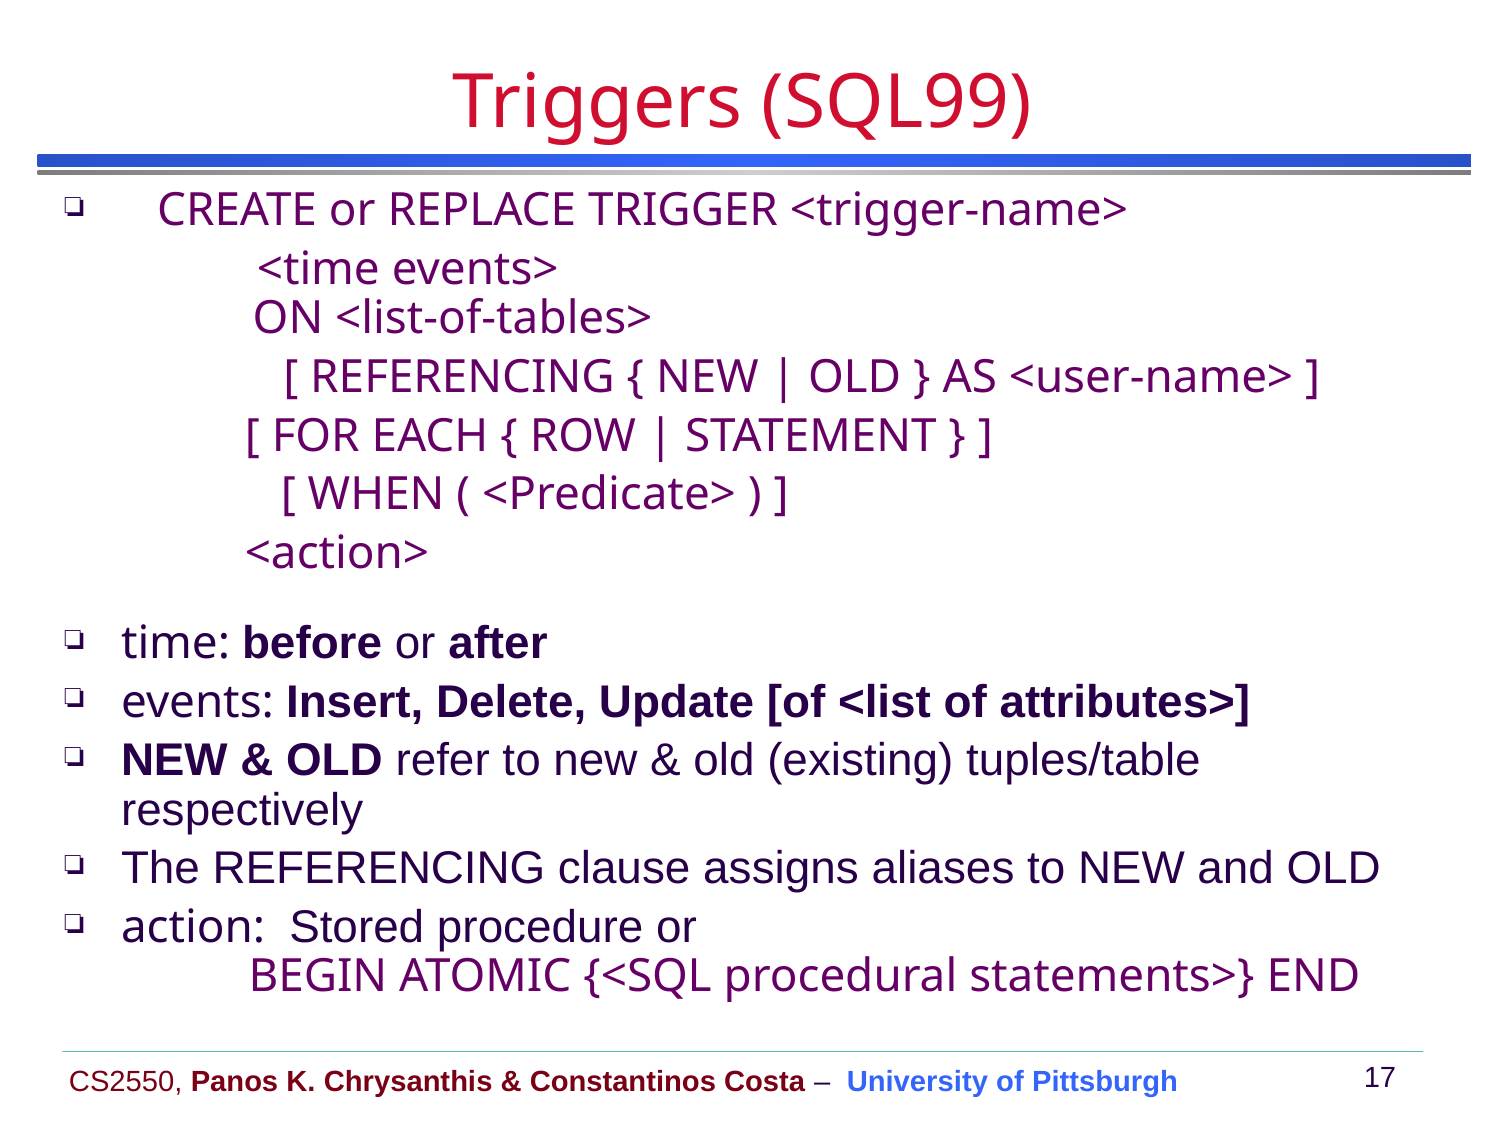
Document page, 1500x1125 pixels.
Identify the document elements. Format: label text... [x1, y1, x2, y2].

list CREATE or REPLACE TRIGGER <trigger-name> <time events> ON <list-of-tables> [ REFERENCING { NEW | OLD } AS <user-name> ] [ FOR EACH { ROW | STATEMENT } ] [ WHEN ( <Predicate> ) ] <action> time: before or after events: Insert, Delete, Update [of <list of attributes>] NEW & OLD refer to new & old (existing) tuples/table respectively The REFERENCING clause assigns aliases to NEW and OLD action: Stored procedure or BEGIN ATOMIC {<SQL procedural statements>} END [50, 149, 1463, 1013]
title Triggers (SQL99) [0, 62, 1486, 150]
